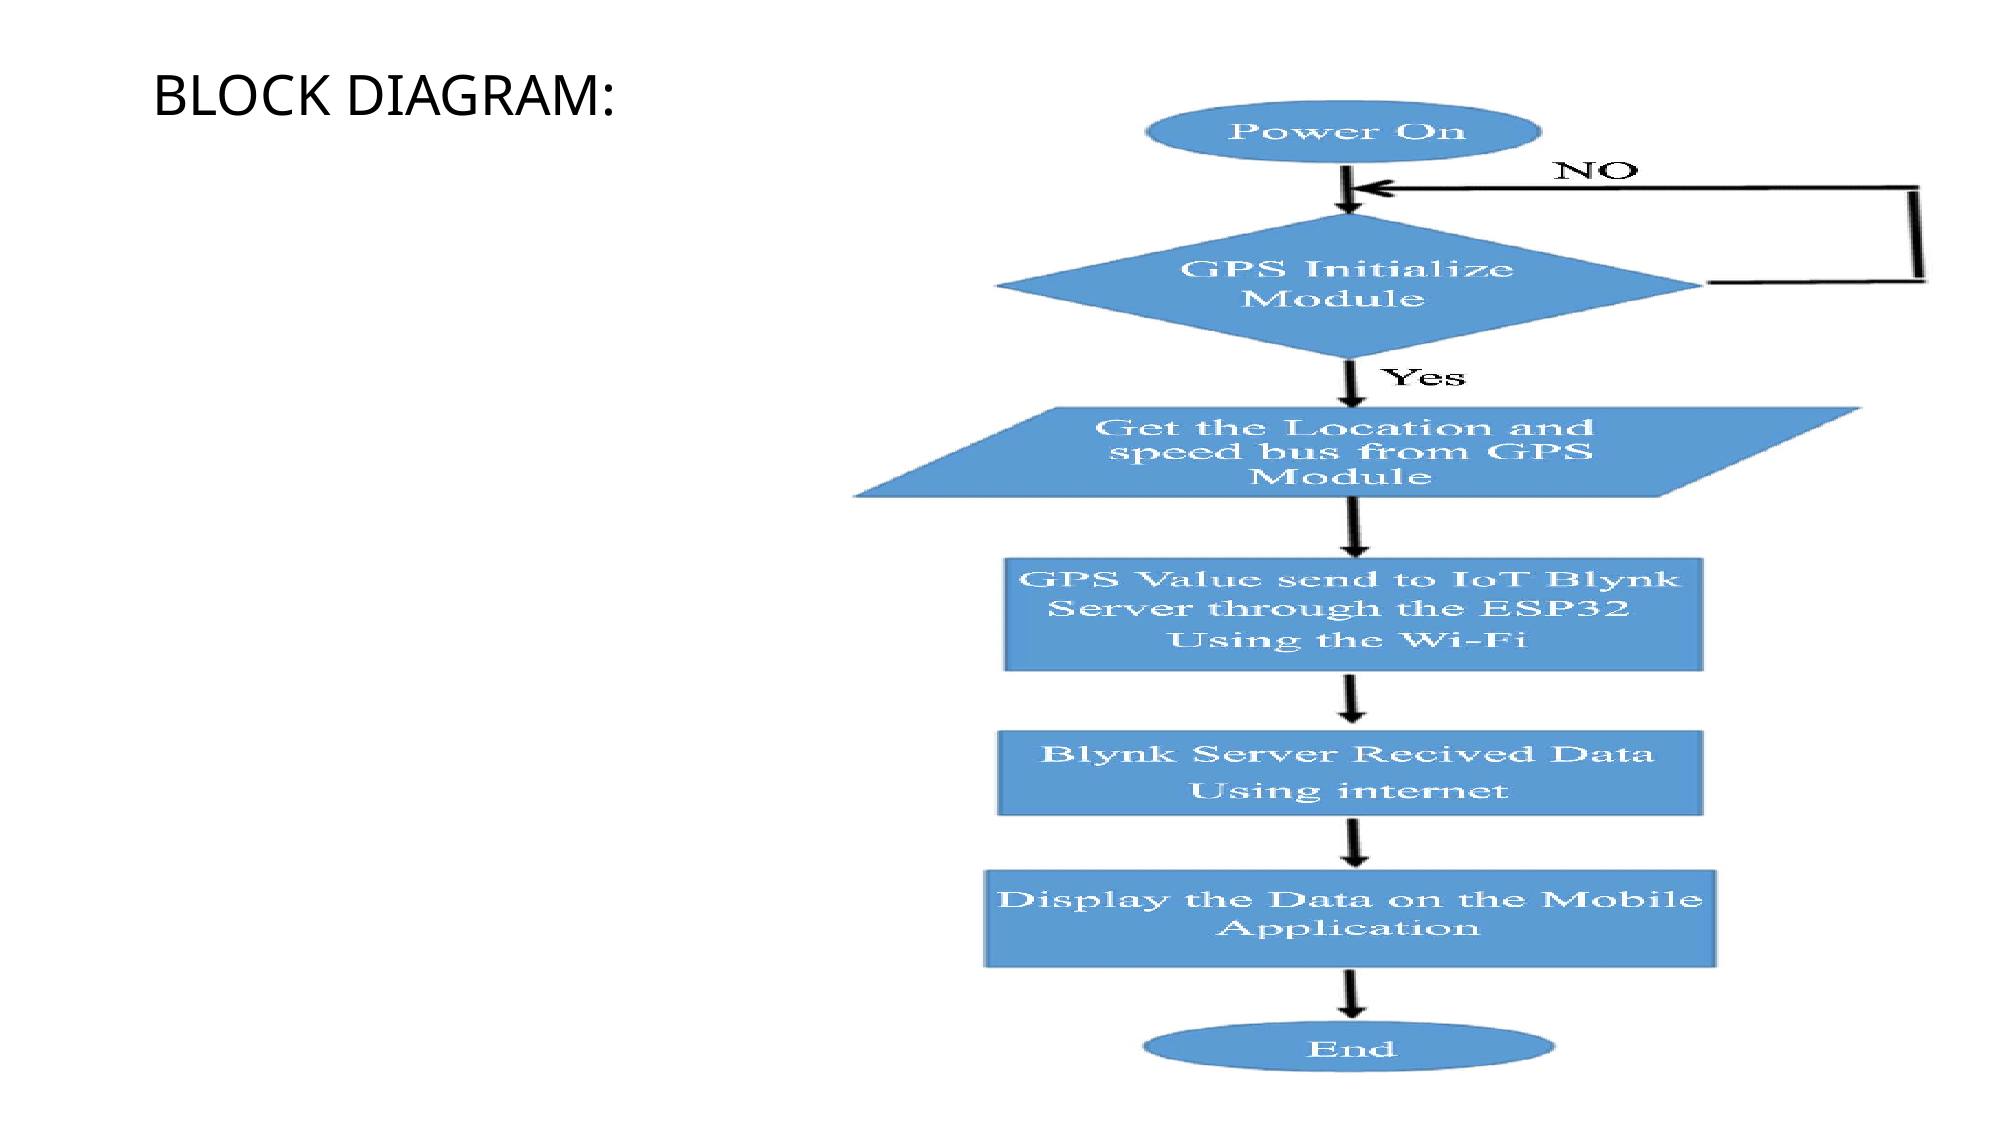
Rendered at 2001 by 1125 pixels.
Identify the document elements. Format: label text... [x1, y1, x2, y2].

title BLOCK DIAGRAM: [137, 59, 1863, 136]
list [845, 94, 1938, 1078]
